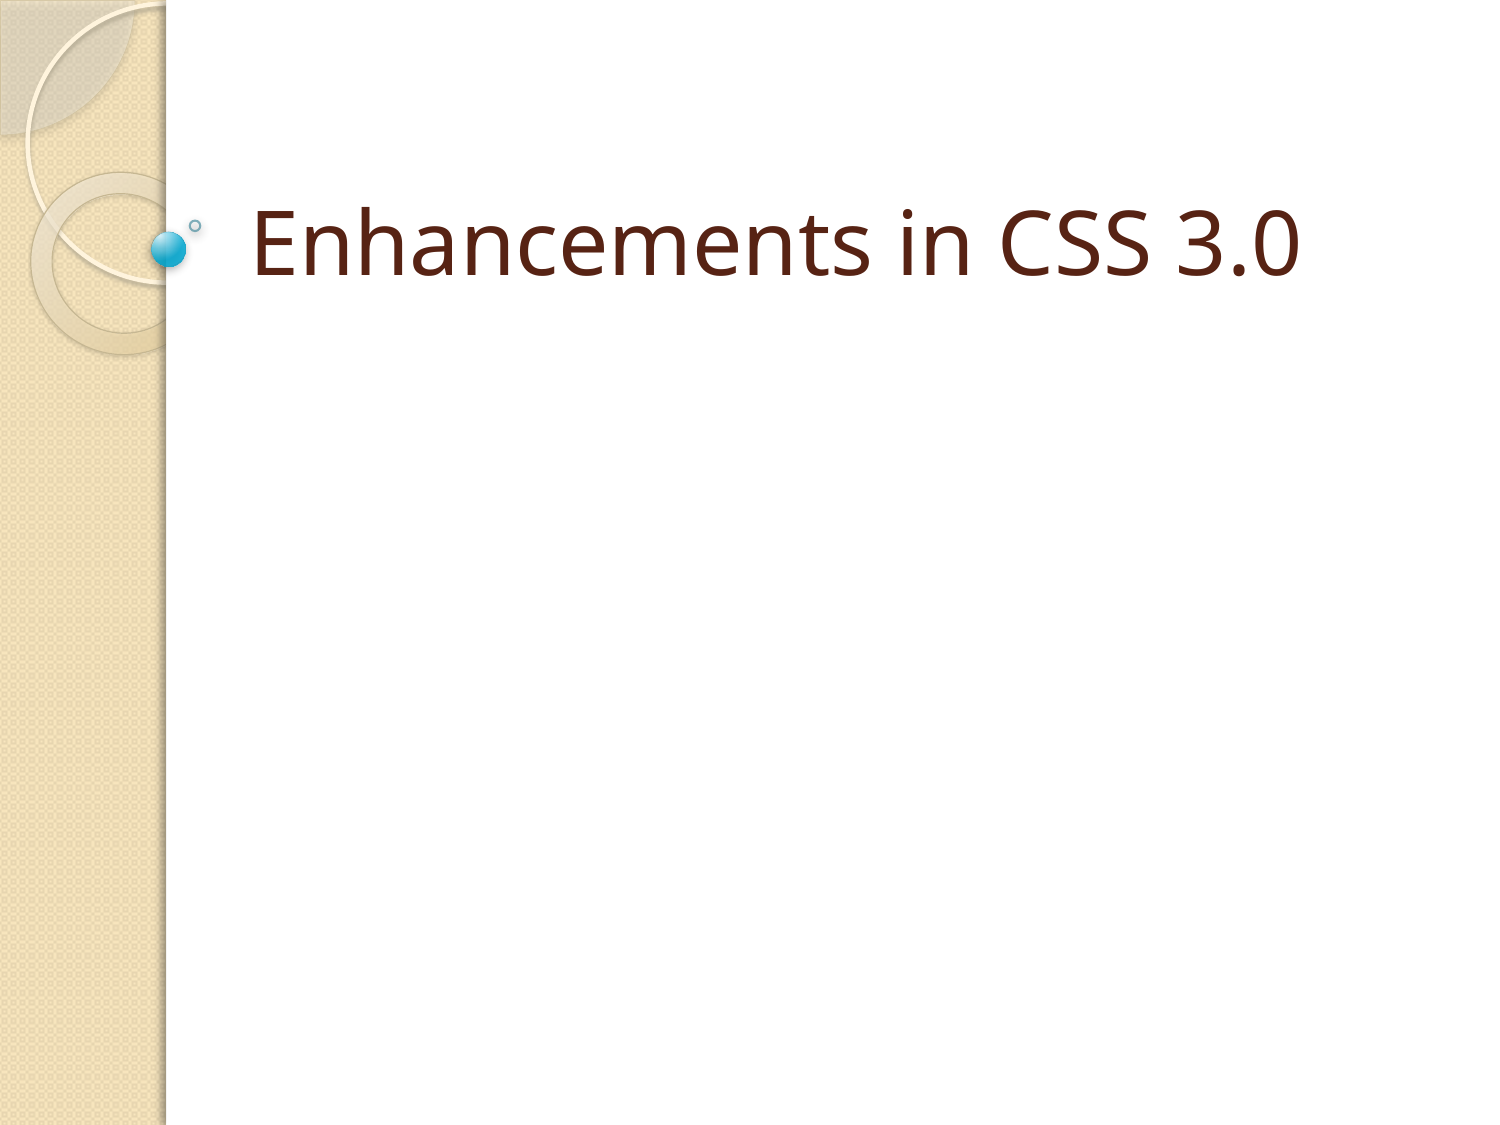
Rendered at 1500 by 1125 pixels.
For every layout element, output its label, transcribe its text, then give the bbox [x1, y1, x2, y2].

title Enhancements in CSS 3.0 [234, 59, 1450, 301]
